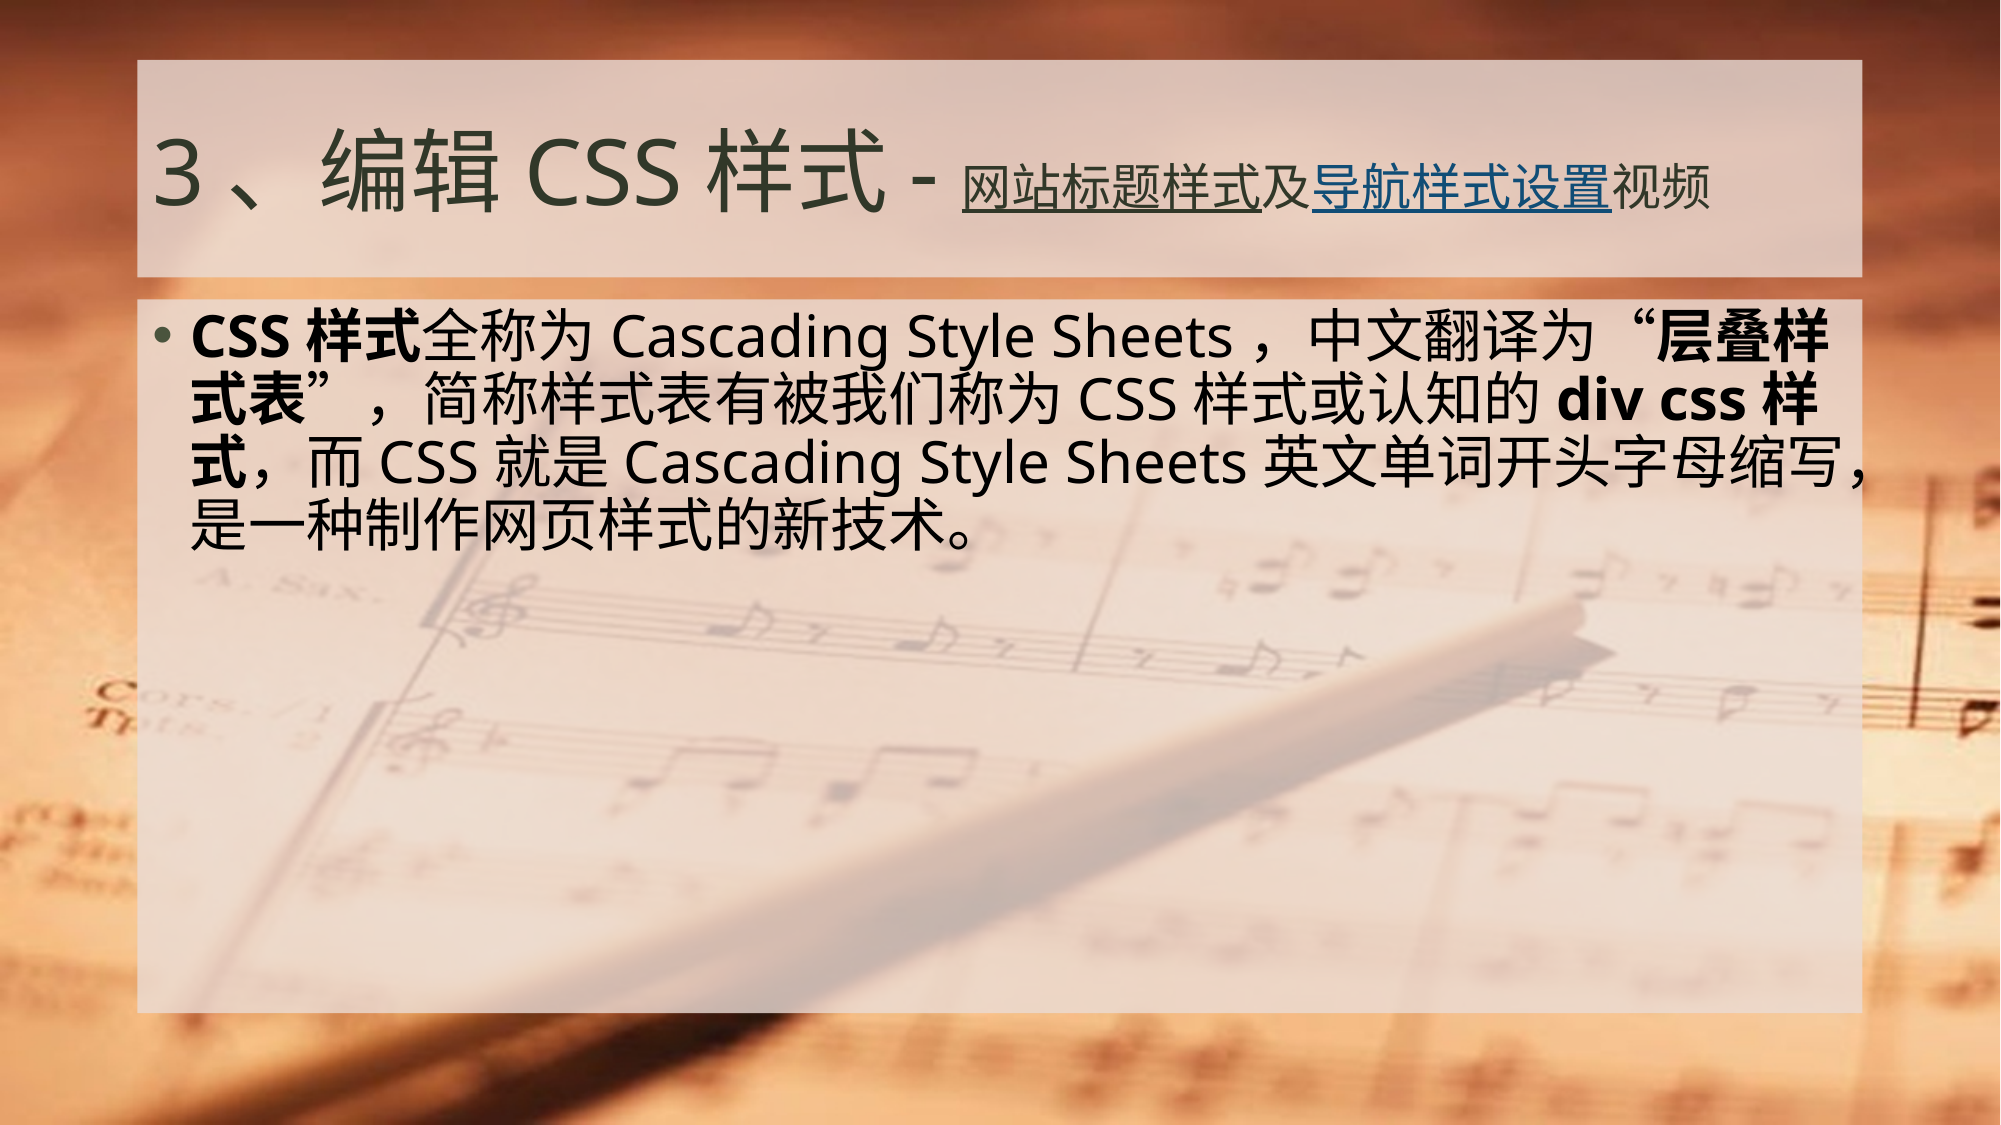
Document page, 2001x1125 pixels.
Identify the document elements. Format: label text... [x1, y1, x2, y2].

list CSS样式全称为Cascading Style Sheets，中文翻译为“层叠样式表”，简称样式表有被我们称为CSS样式或认知的div css样式，而CSS就是Cascading Style Sheets英文单词开头字母缩写，是一种制作网页样式的新技术。 [137, 299, 1863, 1014]
picture [0, 0, 2001, 1125]
title 3、编辑CSS样式-网站标题样式及导航样式设置视频 [137, 59, 1863, 278]
